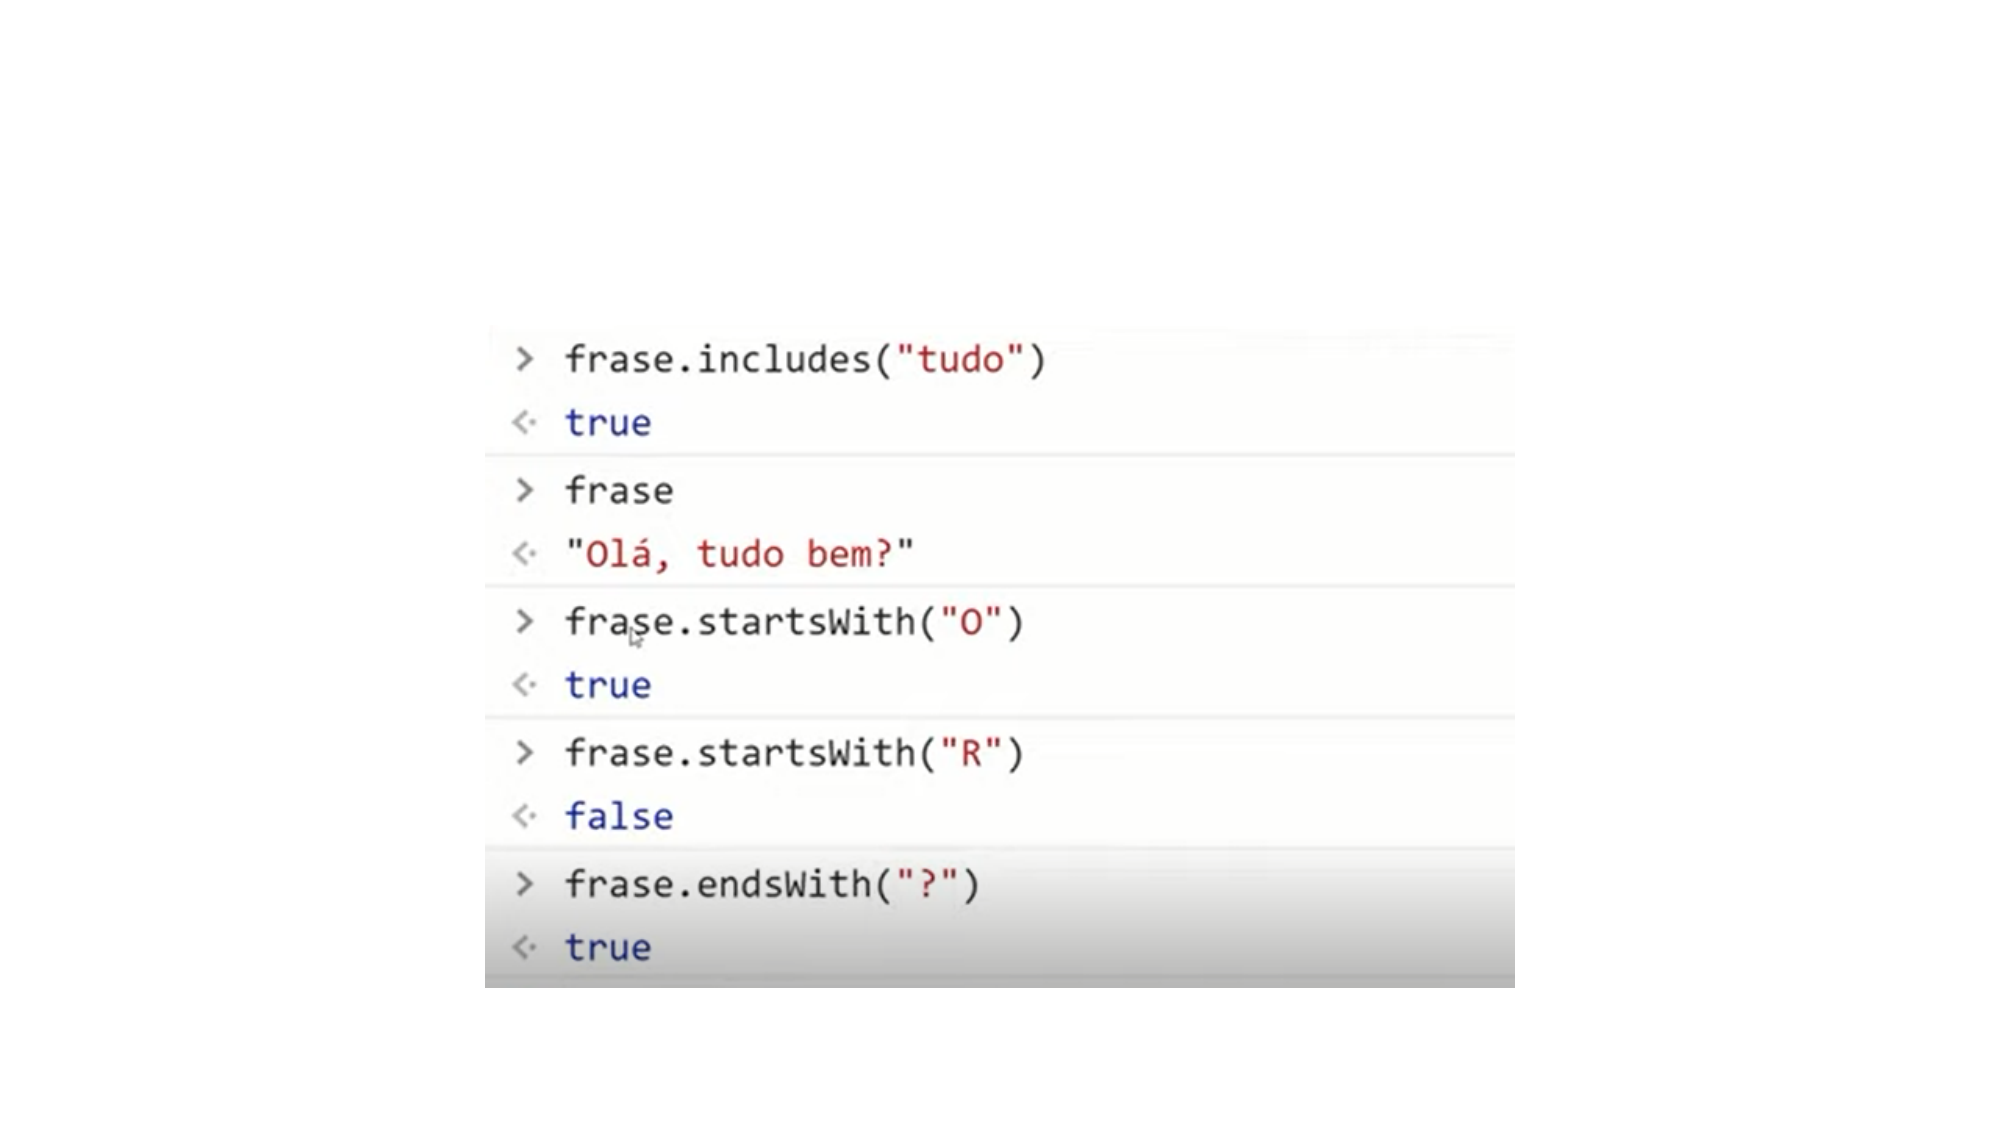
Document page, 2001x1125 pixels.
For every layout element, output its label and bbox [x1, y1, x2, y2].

list [485, 325, 1515, 988]
